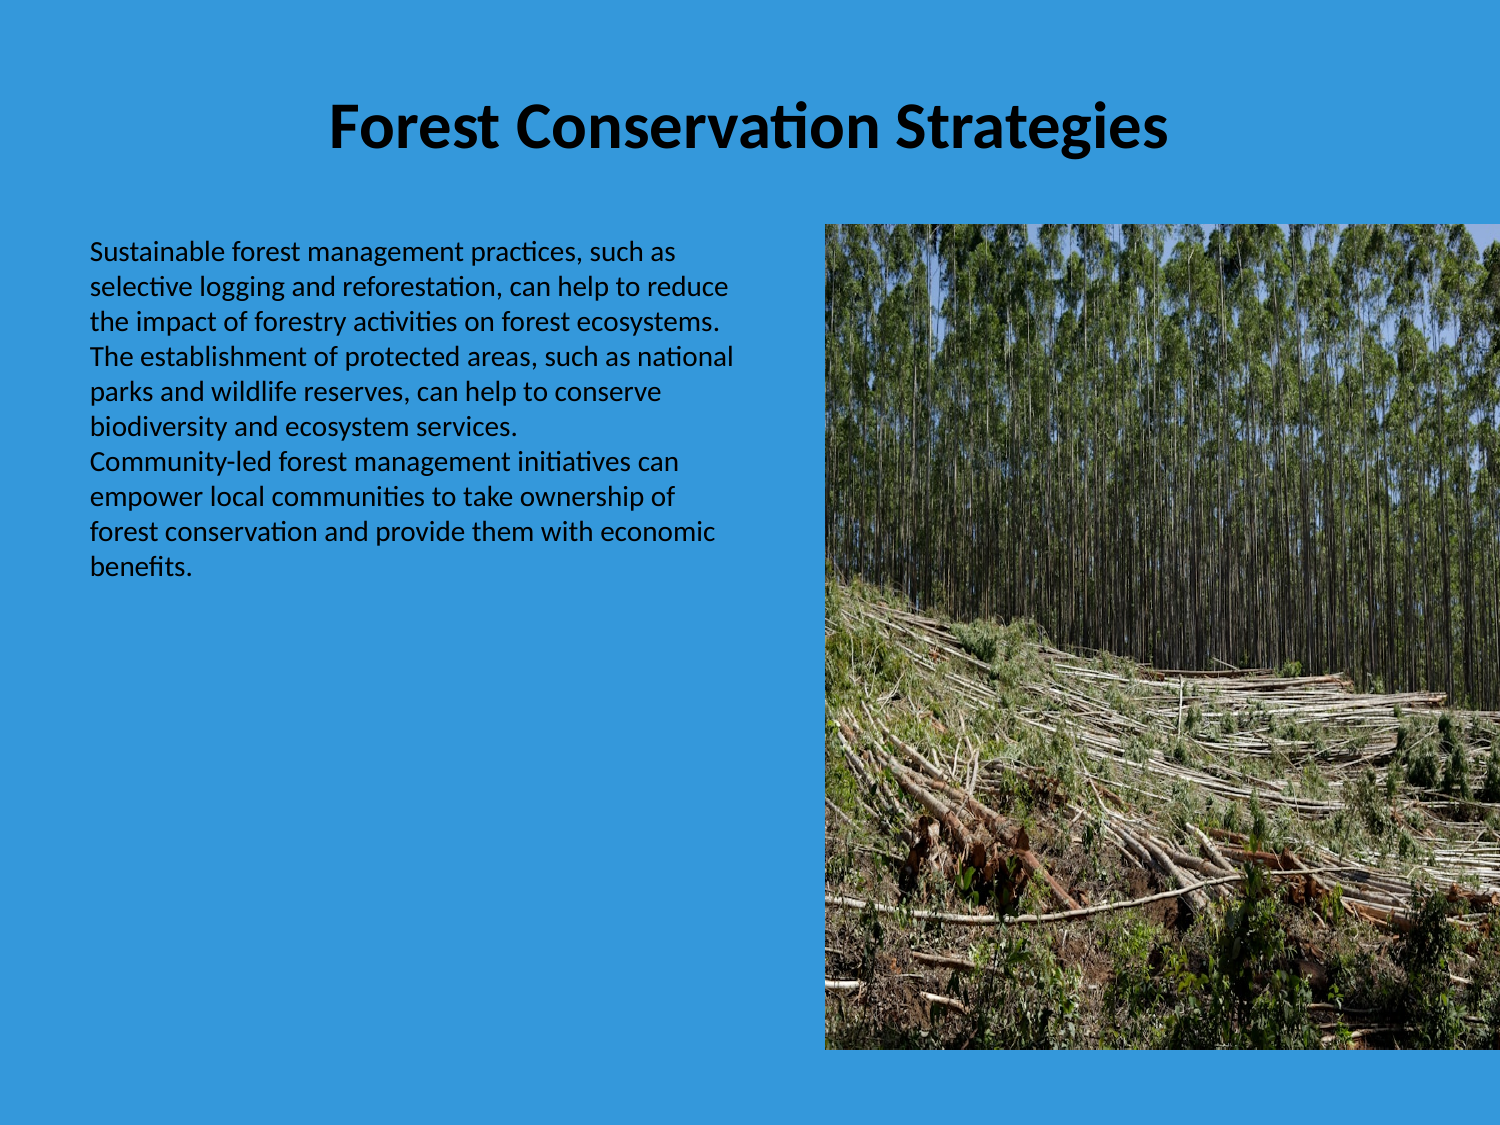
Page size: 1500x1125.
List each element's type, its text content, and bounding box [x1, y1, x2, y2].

picture [824, 224, 1500, 1051]
text_box Sustainable forest management practices, such as selective logging and reforestation, can help to reduce the impact of forestry activities on forest ecosystems. The establishment of protected areas, such as national parks and wildlife reserves, can help to conserve biodiversity and ecosystem services. Community-led forest management initiatives can empower local communities to take ownership of forest conservation and provide them with economic benefits. [74, 224, 750, 590]
text_box Forest Conservation Strategies [315, 74, 1185, 170]
